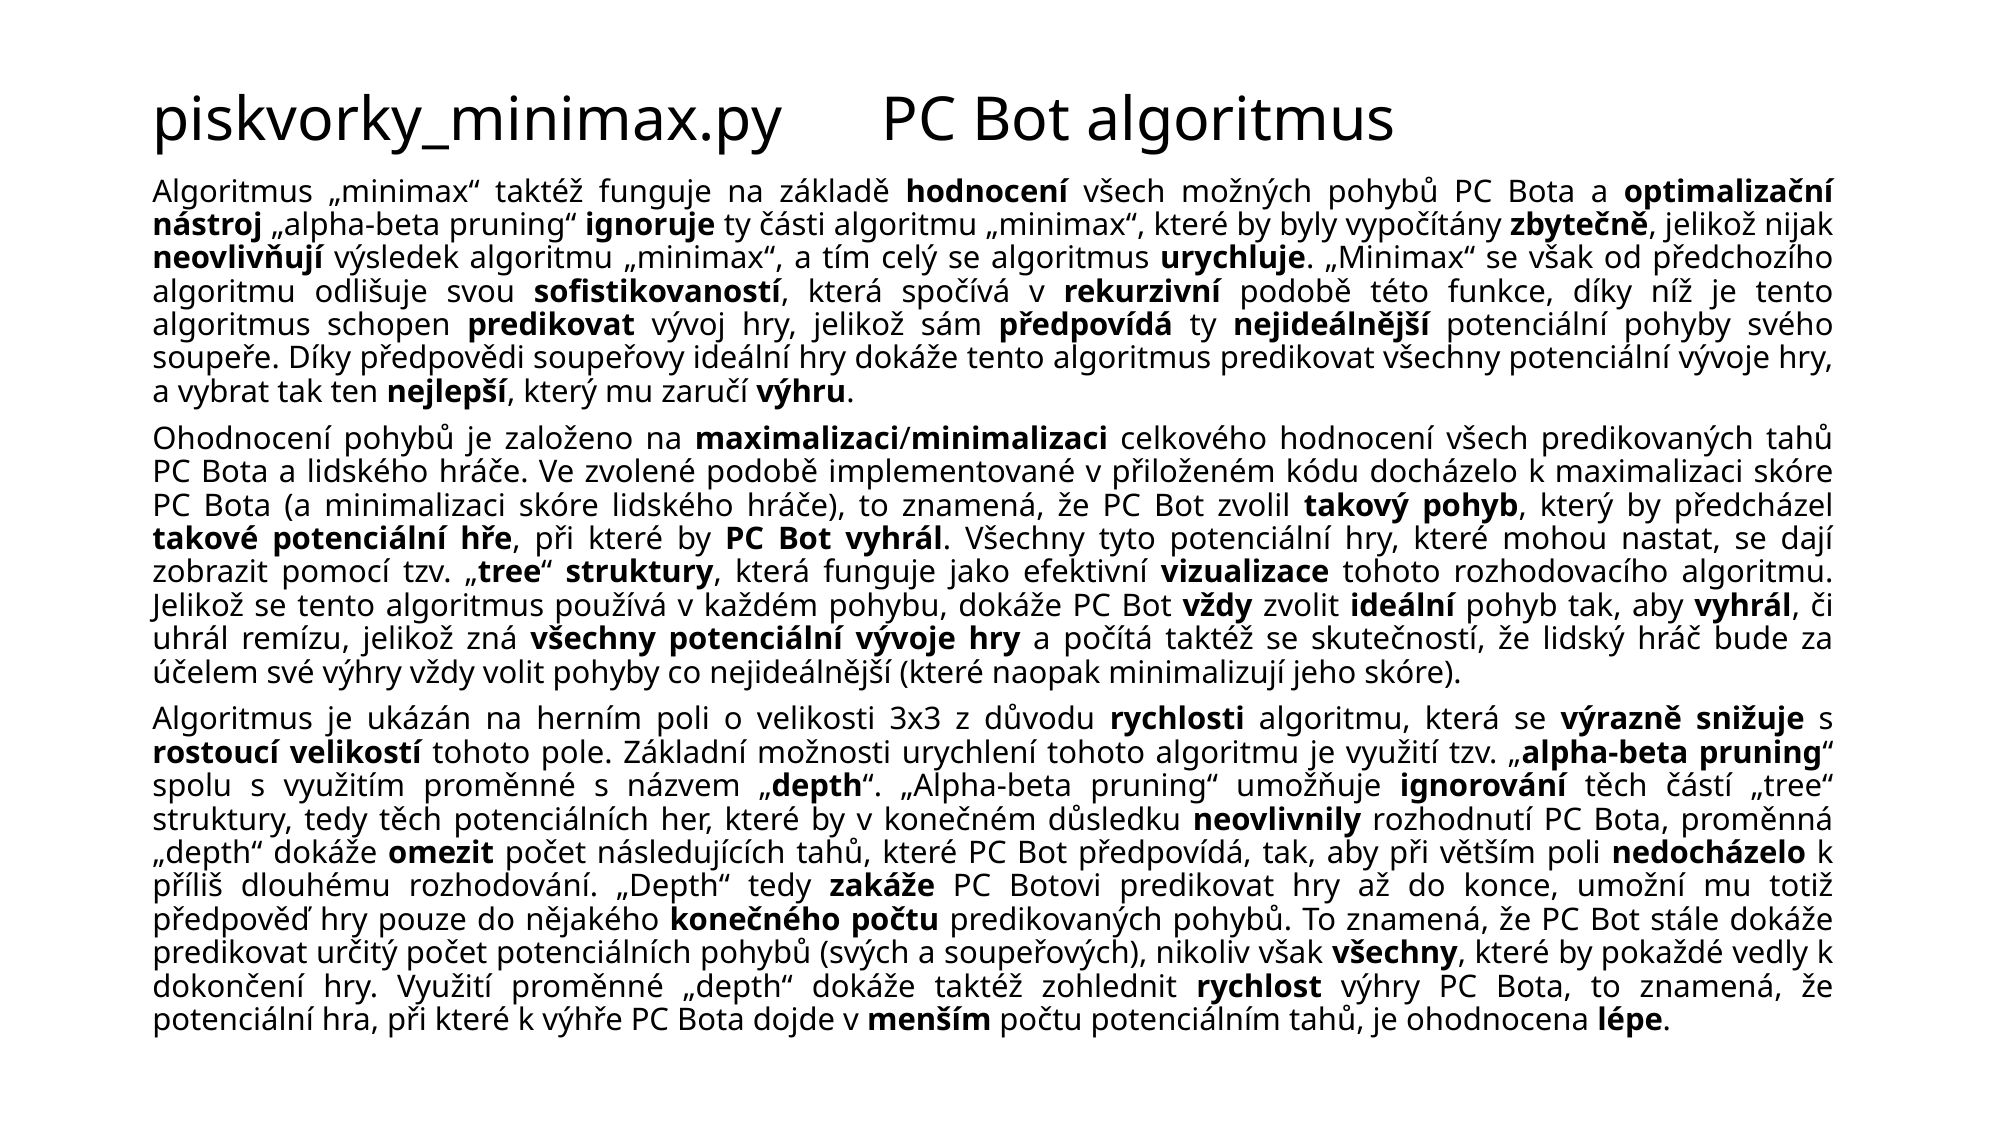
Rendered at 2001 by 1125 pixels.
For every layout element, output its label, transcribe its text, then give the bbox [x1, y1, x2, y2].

title piskvorky_minimax.py PC Bot algoritmus [137, 59, 1863, 182]
text_box Algoritmus „minimax“ taktéž funguje na základě hodnocení všech možných pohybů PC Bota a optimalizační nástroj „alpha-beta pruning“ ignoruje ty části algoritmu „minimax“, které by byly vypočítány zbytečně, jelikož nijak neovlivňují výsledek algoritmu „minimax“, a tím celý se algoritmus urychluje. „Minimax“ se však od předchozího algoritmu odlišuje svou sofistikovaností, která spočívá v rekurzivní podobě této funkce, díky níž je tento algoritmus schopen predikovat vývoj hry, jelikož sám předpovídá ty nejideálnější potenciální pohyby svého soupeře. Díky předpovědi soupeřovy ideální hry dokáže tento algoritmus predikovat všechny potenciální vývoje hry, a vybrat tak ten nejlepší, který mu zaručí výhru. Ohodnocení pohybů je založeno na maximalizaci/minimalizaci celkového hodnocení všech predikovaných tahů PC Bota a lidského hráče. Ve zvolené podobě implementované v přiloženém kódu docházelo k maximalizaci skóre PC Bota (a minimalizaci skóre lidského hráče), to znamená, že PC Bot zvolil takový pohyb, který by předcházel takové potenciální hře, při které by PC Bot vyhrál. Všechny tyto potenciální hry, které mohou nastat, se dají zobrazit pomocí tzv. „tree“ struktury, která funguje jako efektivní vizualizace tohoto rozhodovacího algoritmu. Jelikož se tento algoritmus používá v každém pohybu, dokáže PC Bot vždy zvolit ideální pohyb tak, aby vyhrál, či uhrál remízu, jelikož zná všechny potenciální vývoje hry a počítá taktéž se skutečností, že lidský hráč bude za účelem své výhry vždy volit pohyby co nejideálnější (které naopak minimalizují jeho skóre). Algoritmus je ukázán na herním poli o velikosti 3x3 z důvodu rychlosti algoritmu, která se výrazně snižuje s rostoucí velikostí tohoto pole. Základní možnosti urychlení tohoto algoritmu je využití tzv. „alpha-beta pruning“ spolu s využitím proměnné s názvem „depth“. „Alpha-beta pruning“ umožňuje ignorování těch částí „tree“ struktury, tedy těch potenciálních her, které by v konečném důsledku neovlivnily rozhodnutí PC Bota, proměnná „depth“ dokáže omezit počet následujících tahů, které PC Bot předpovídá, tak, aby při větším poli nedocházelo k příliš dlouhému rozhodování. „Depth“ tedy zakáže PC Botovi predikovat hry až do konce, umožní mu totiž předpověď hry pouze do nějakého konečného počtu predikovaných pohybů. To znamená, že PC Bot stále dokáže predikovat určitý počet potenciálních pohybů (svých a soupeřových), nikoliv však všechny, které by pokaždé vedly k dokončení hry. Využití proměnné „depth“ dokáže taktéž zohlednit rychlost výhry PC Bota, to znamená, že potenciální hra, při které k výhře PC Bota dojde v menším počtu potenciálním tahů, je ohodnocena lépe. [137, 168, 1849, 1066]
